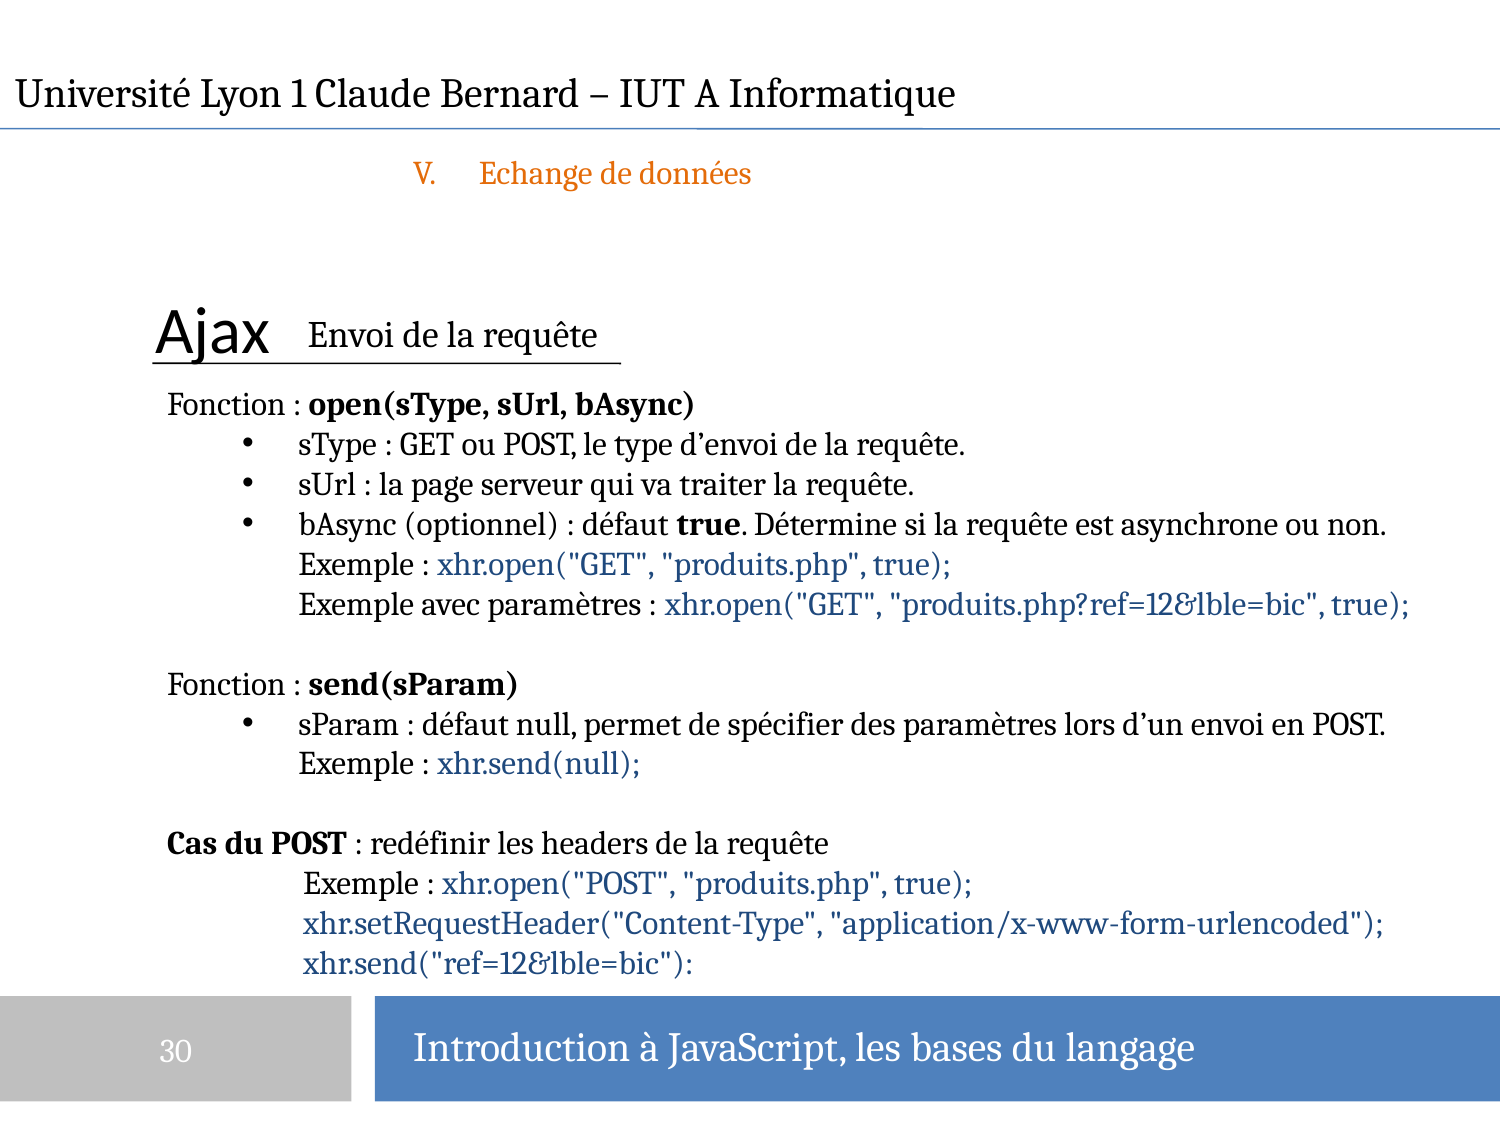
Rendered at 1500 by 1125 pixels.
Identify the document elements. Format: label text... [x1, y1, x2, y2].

text_box Introduction à JavaScript, les bases du langage [398, 1012, 1500, 1078]
text_box Envoi de la requête [292, 302, 856, 363]
text_box Echange de données [398, 135, 1500, 199]
text_box Echange de données [398, 123, 1500, 128]
text_box Université Lyon 1 Claude Bernard – IUT A Informatique [0, 58, 1055, 124]
text_box [373, 994, 1500, 1104]
text_box Fonction : open(sType, sUrl, bAsync) sType : GET ou POST, le type d’envoi de la requête. sUrl : la page serveur qui va traiter la requête. bAsync (optionnel) : défaut true. Détermine si la requête est asynchrone ou non. Exemple : xhr.open("GET", "produits.php", true); Exemple avec paramètres : xhr.open("GET", "produits.php?ref=12&lble=bic", true); Fonction : send(sParam) sParam : défaut null, permet de spécifier des paramètres lors d’un envoi en POST. Exemple : xhr.send(null); Cas du POST : redéfinir les headers de la requête Exemple : xhr.open("POST", "produits.php", true); xhr.setRequestHeader("Content-Type", "application/x-www-form-urlencoded"); xhr.send("ref=12&lble=bic"): [152, 375, 1500, 989]
text_box 30 [0, 994, 354, 1104]
title Ajax [140, 255, 903, 399]
